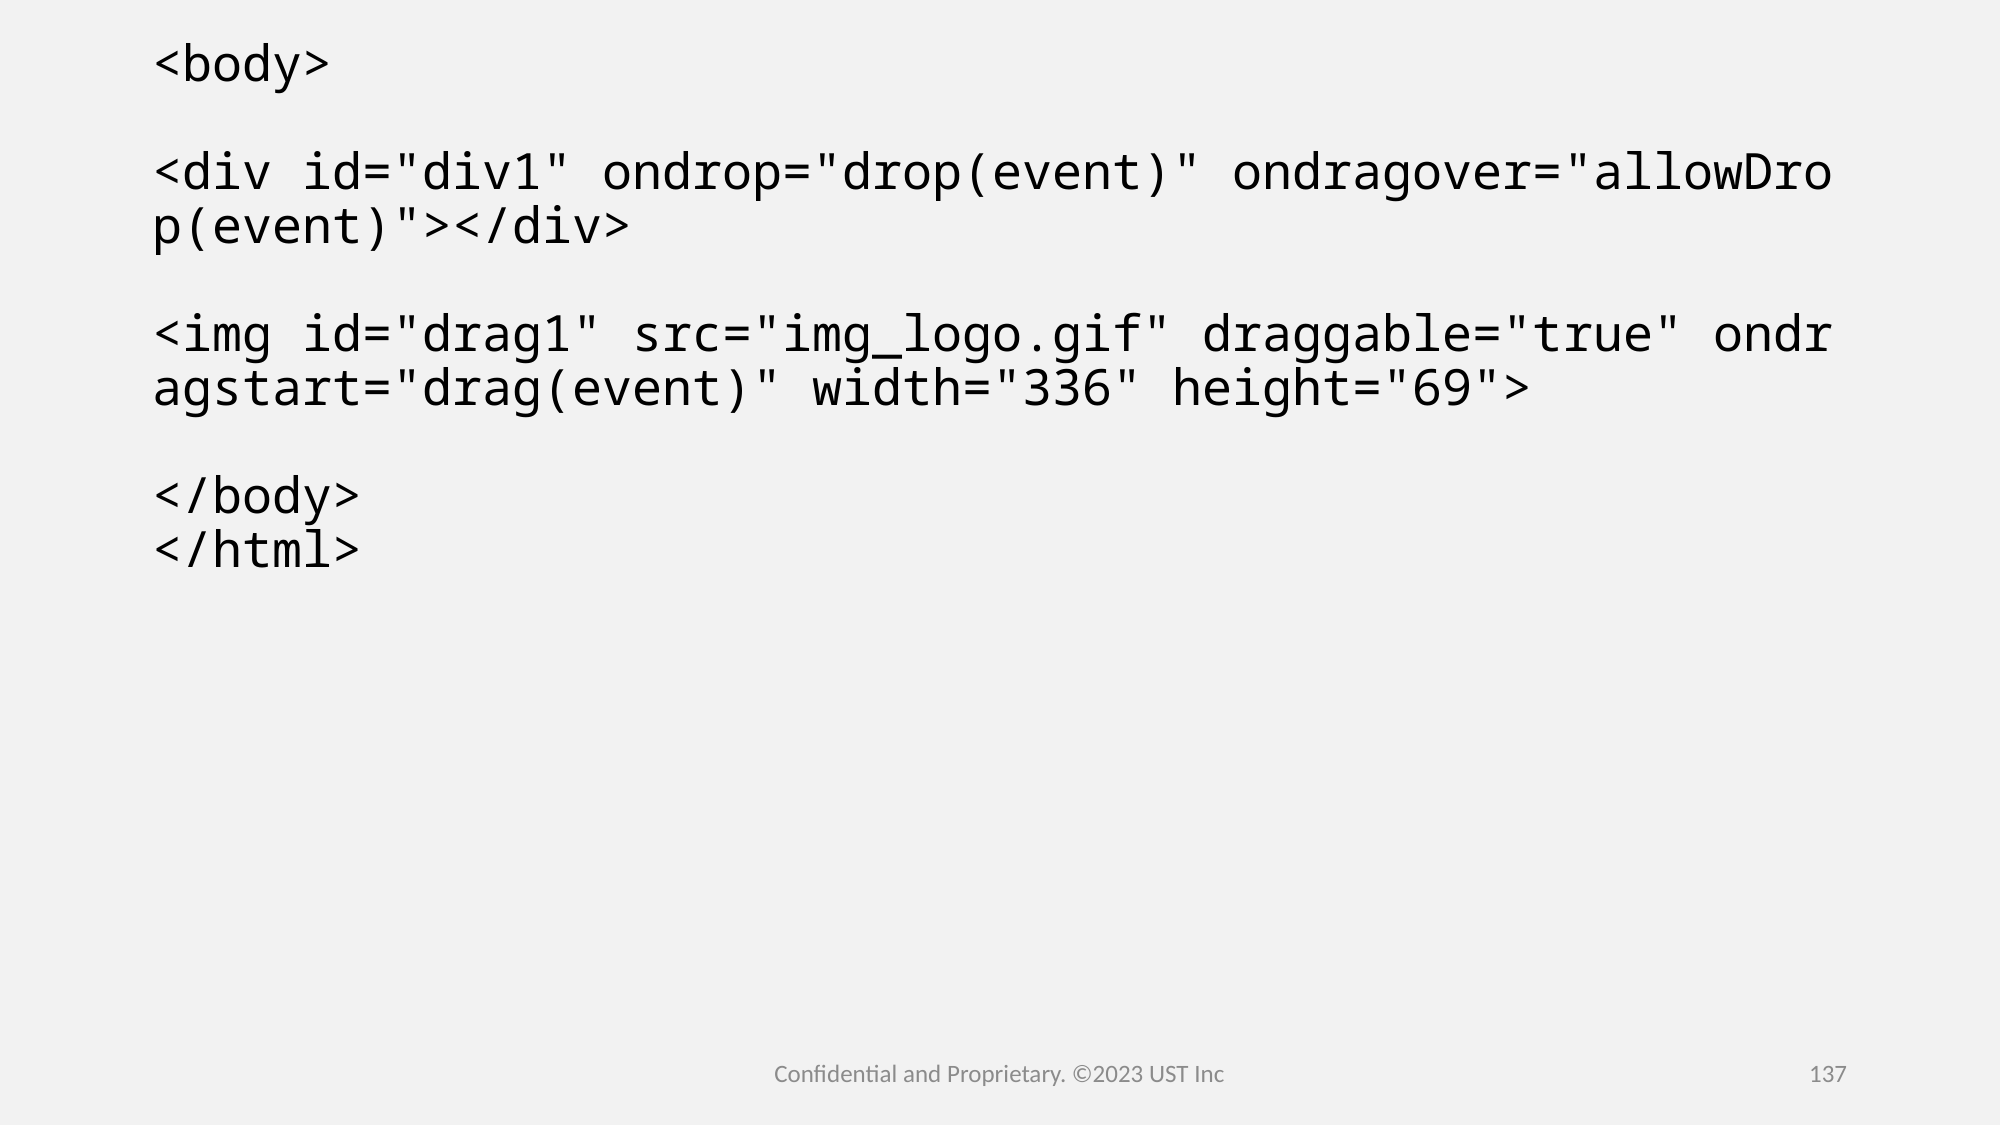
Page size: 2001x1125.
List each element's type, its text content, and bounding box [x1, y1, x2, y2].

slide_number 137 [1412, 1042, 1863, 1103]
footer Confidential and Proprietary. ©2023 UST Inc [662, 1042, 1338, 1103]
list <body> <div id="div1" ondrop="drop(event)" ondragover="allowDrop(event)"></div> <img id="drag1" src="img_logo.gif" draggable="true" ondragstart="drag(event)" width="336" height="69"> </body> </html> [137, 30, 1863, 1014]
